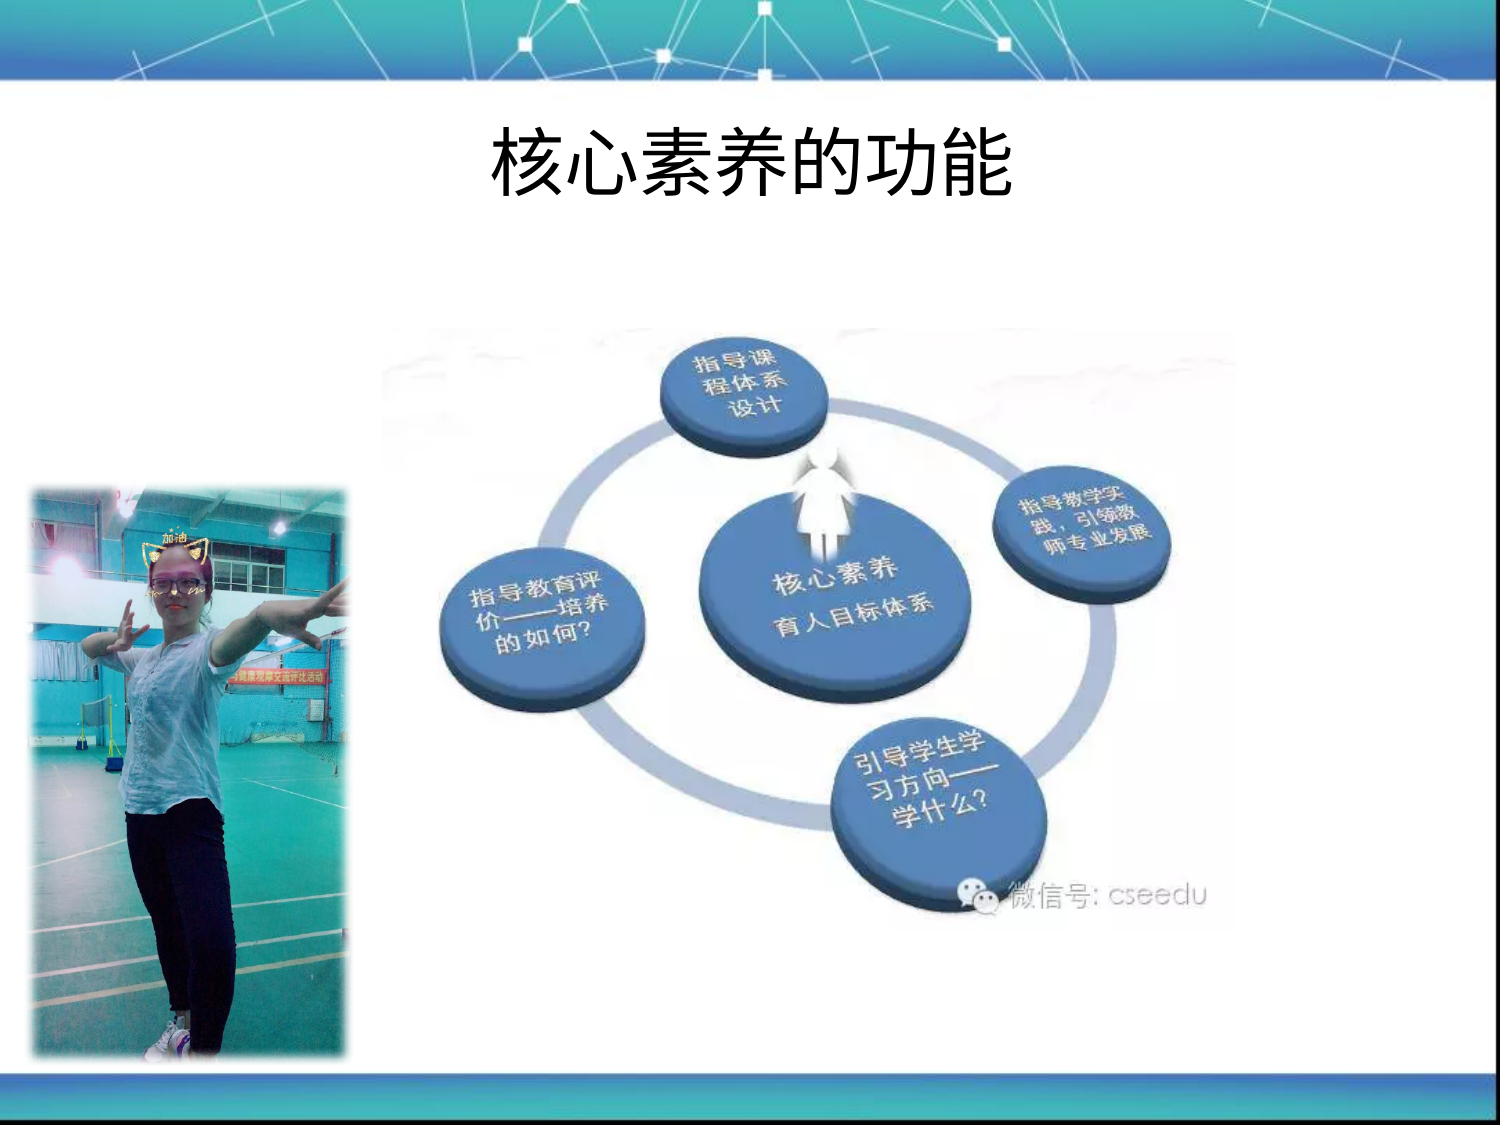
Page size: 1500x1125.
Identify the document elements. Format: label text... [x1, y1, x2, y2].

title 核心素养的功能 [76, 101, 1428, 221]
picture [0, 0, 1500, 1125]
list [363, 328, 1252, 932]
